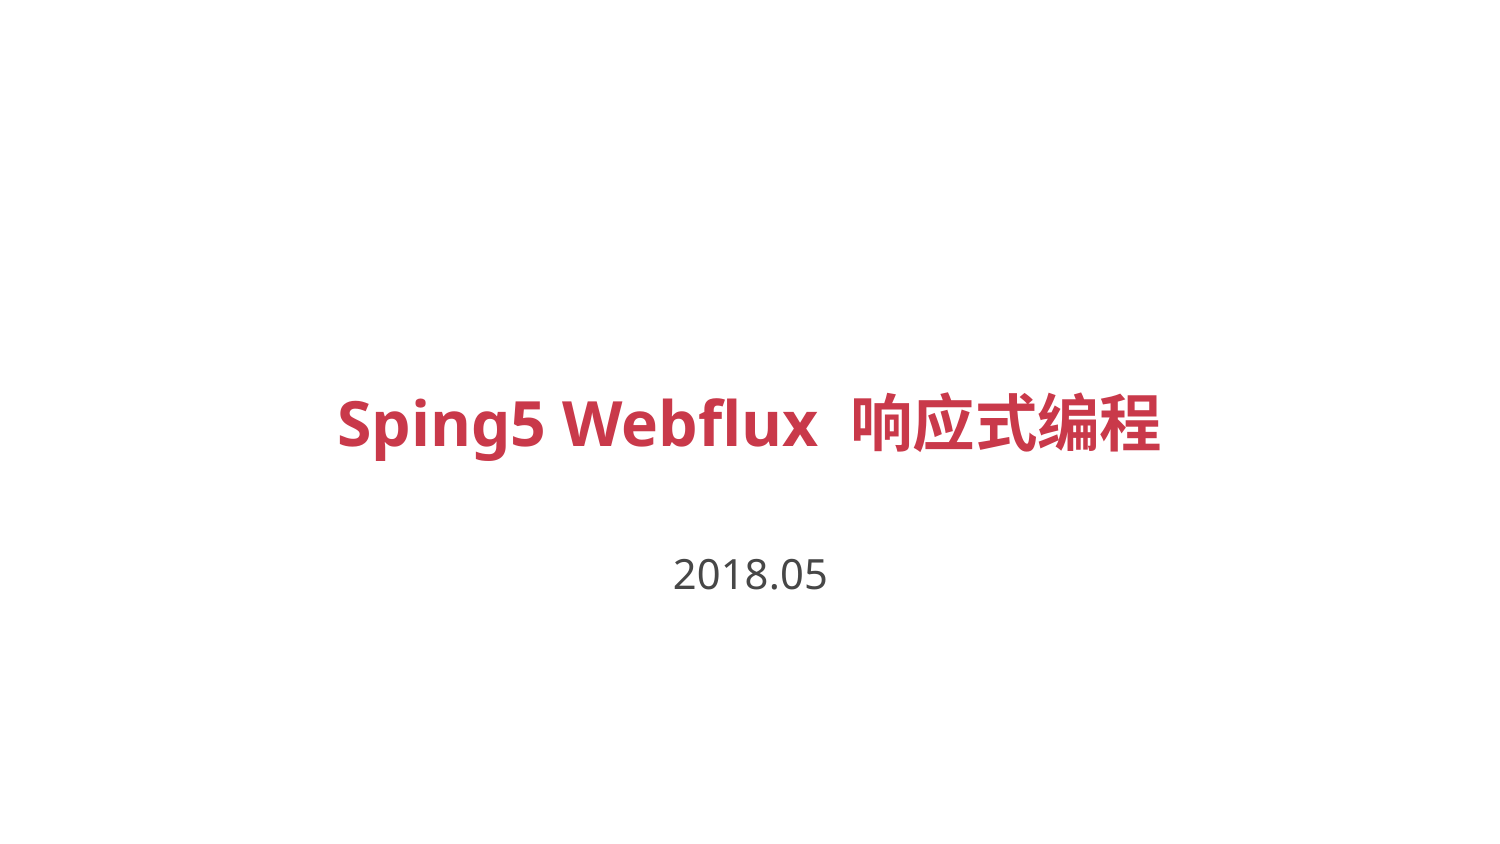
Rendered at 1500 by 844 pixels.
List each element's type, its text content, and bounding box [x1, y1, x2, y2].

text_box Sping5 Webflux 响应式编程 [159, 376, 1341, 467]
text_box 2018.05 [188, 540, 1238, 606]
